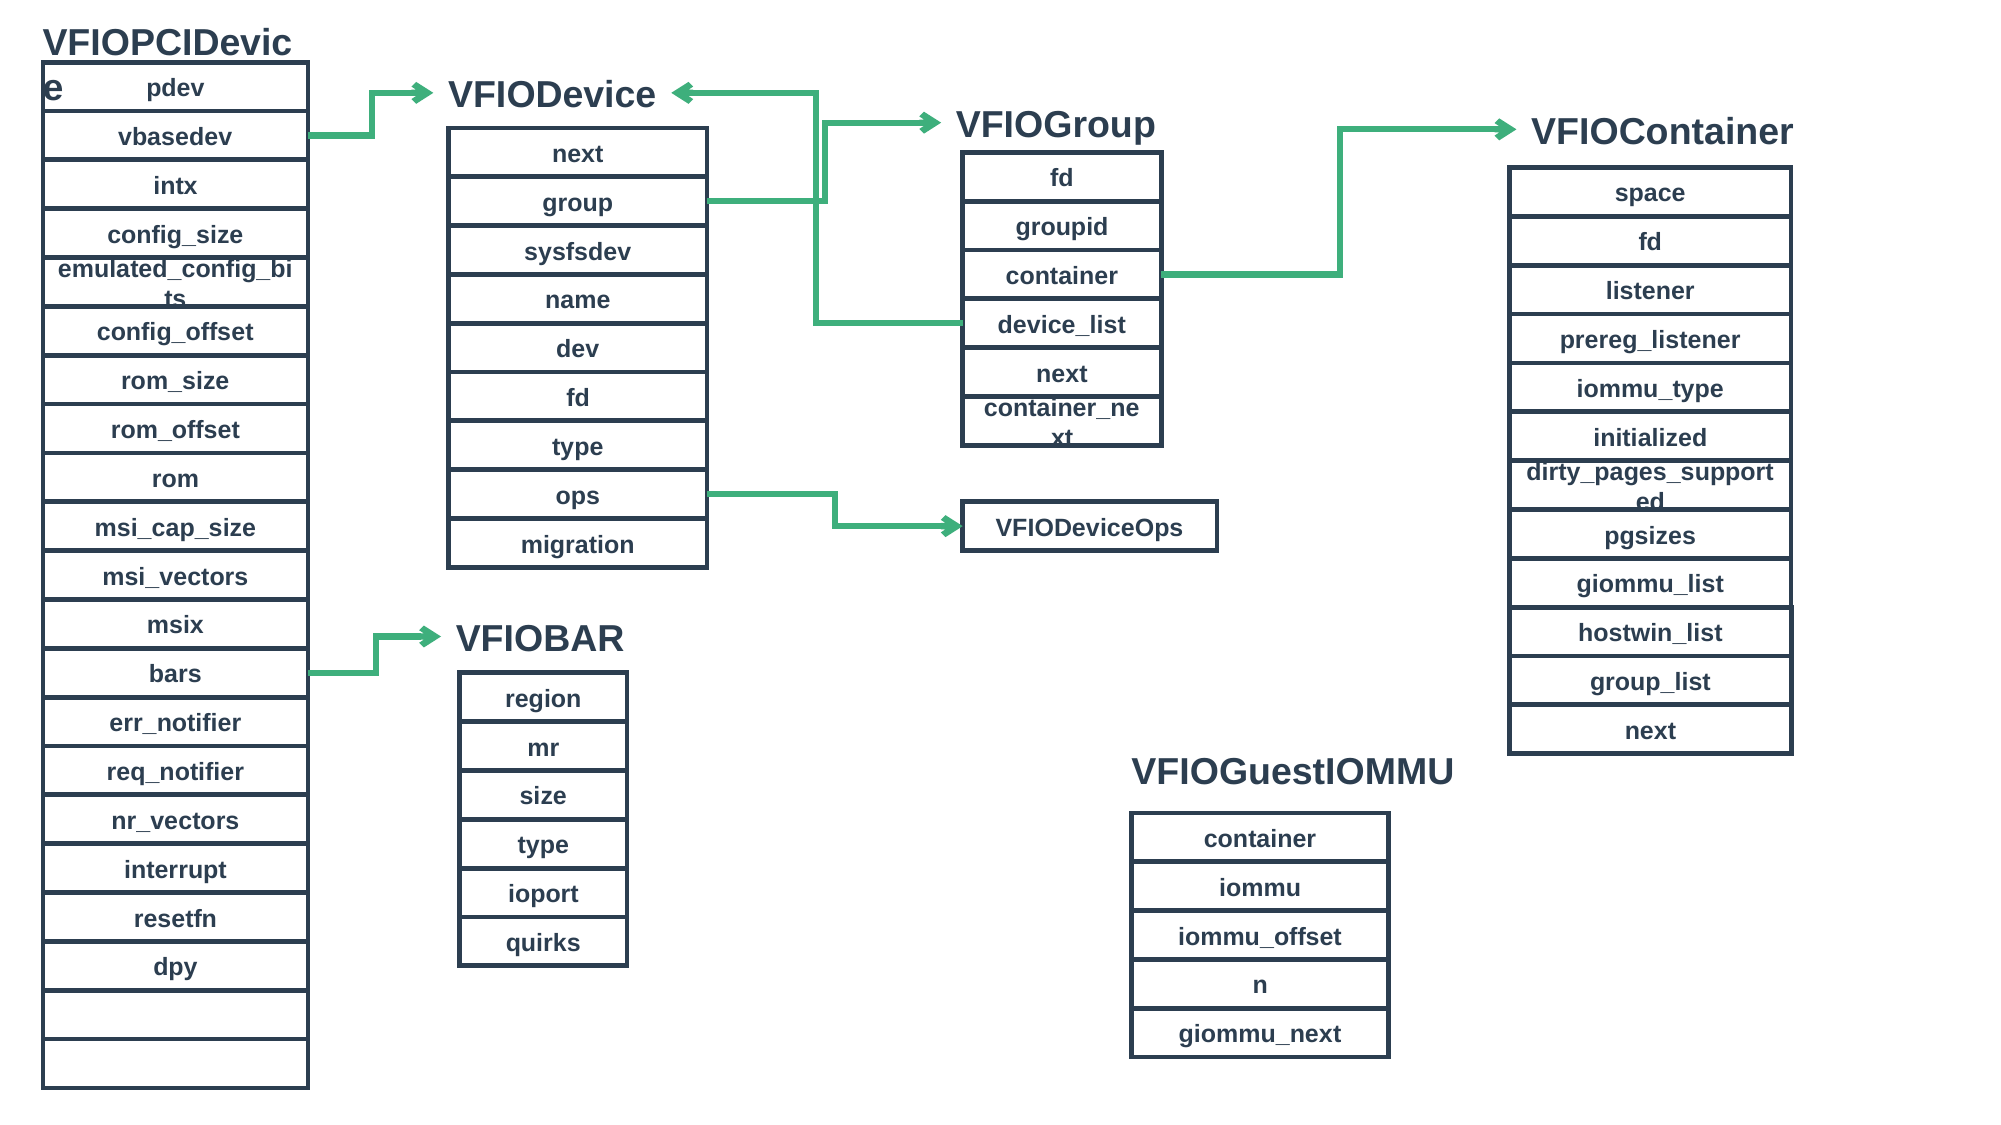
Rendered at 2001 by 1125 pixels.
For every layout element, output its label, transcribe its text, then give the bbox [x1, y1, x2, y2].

text_box config_size [42, 208, 309, 257]
text_box [42, 1038, 309, 1089]
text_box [1161, 129, 1517, 275]
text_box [707, 494, 963, 527]
text_box rom_size [42, 354, 309, 403]
text_box nr_vectors [42, 794, 309, 843]
text_box rom_offset [42, 403, 309, 452]
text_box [440, 606, 702, 966]
text_box msi_cap_size [42, 501, 309, 550]
text_box emulated_config_bits [42, 257, 309, 305]
text_box resetfn [42, 892, 309, 940]
text_box VFIOPCIDevice [27, 10, 324, 116]
text_box vbasedev [42, 110, 309, 159]
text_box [307, 636, 441, 673]
text_box intx [42, 159, 309, 208]
text_box bars [42, 647, 309, 696]
text_box VFIODeviceOps [962, 501, 1218, 551]
text_box err_notifier [42, 696, 309, 745]
text_box req_notifier [42, 745, 309, 794]
text_box rom [42, 452, 309, 501]
text_box pdev [42, 61, 309, 110]
text_box [42, 989, 309, 1038]
text_box msi_vectors [42, 550, 309, 598]
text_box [671, 93, 963, 324]
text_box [1116, 739, 1481, 1058]
text_box config_offset [42, 305, 309, 354]
text_box interrupt [42, 843, 309, 892]
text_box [1509, 99, 1832, 754]
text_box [307, 93, 434, 136]
text_box dpy [42, 940, 309, 989]
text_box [433, 62, 708, 568]
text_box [941, 92, 1186, 446]
text_box msix [42, 598, 309, 647]
